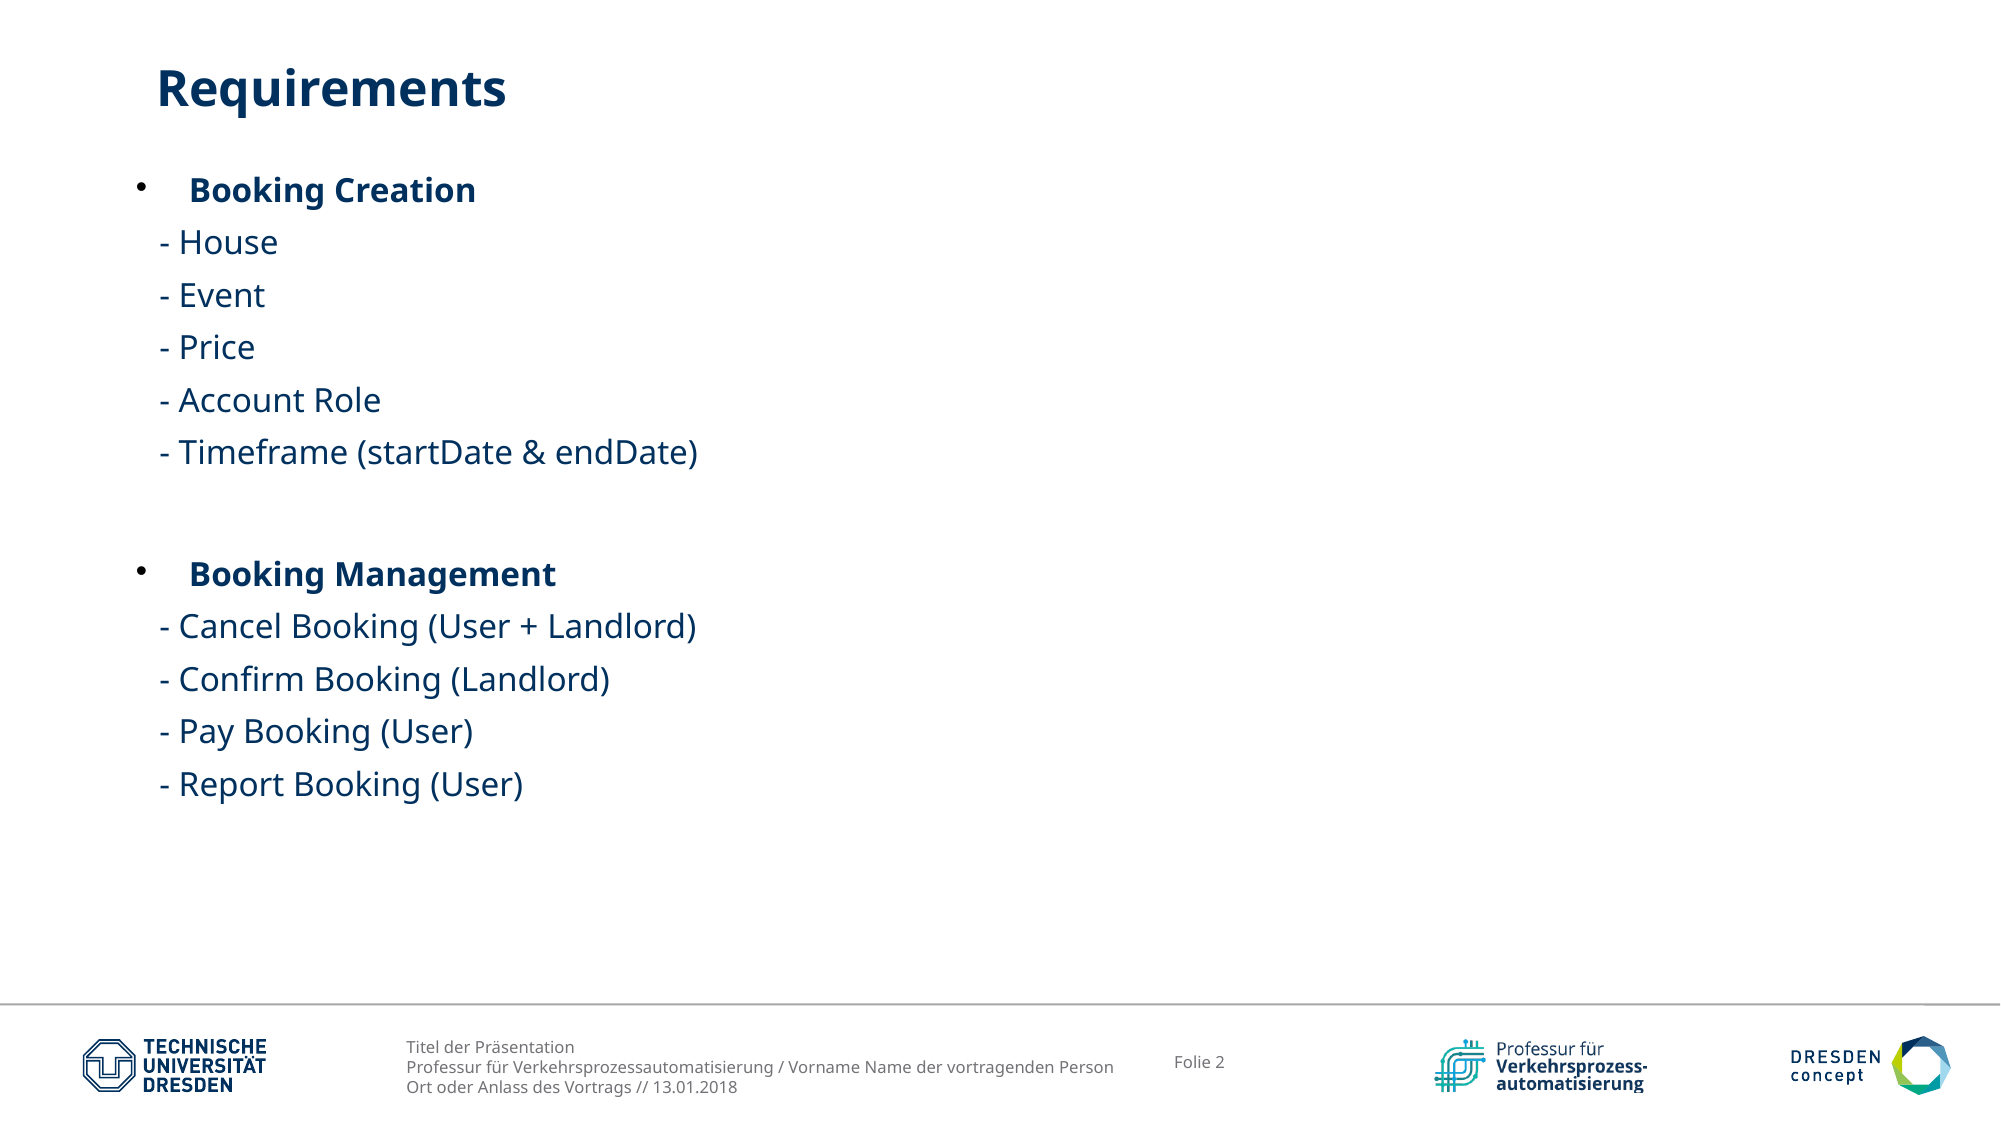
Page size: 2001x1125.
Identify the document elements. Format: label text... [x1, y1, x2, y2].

title Requirements [143, 56, 1880, 169]
list Booking Creation - House - Event - Price - Account Role - Timeframe (startDate & endDate) Booking Management - Cancel Booking (User + Landlord) - Confirm Booking (Landlord) - Pay Booking (User) - Report Booking (User) [118, 168, 1854, 963]
